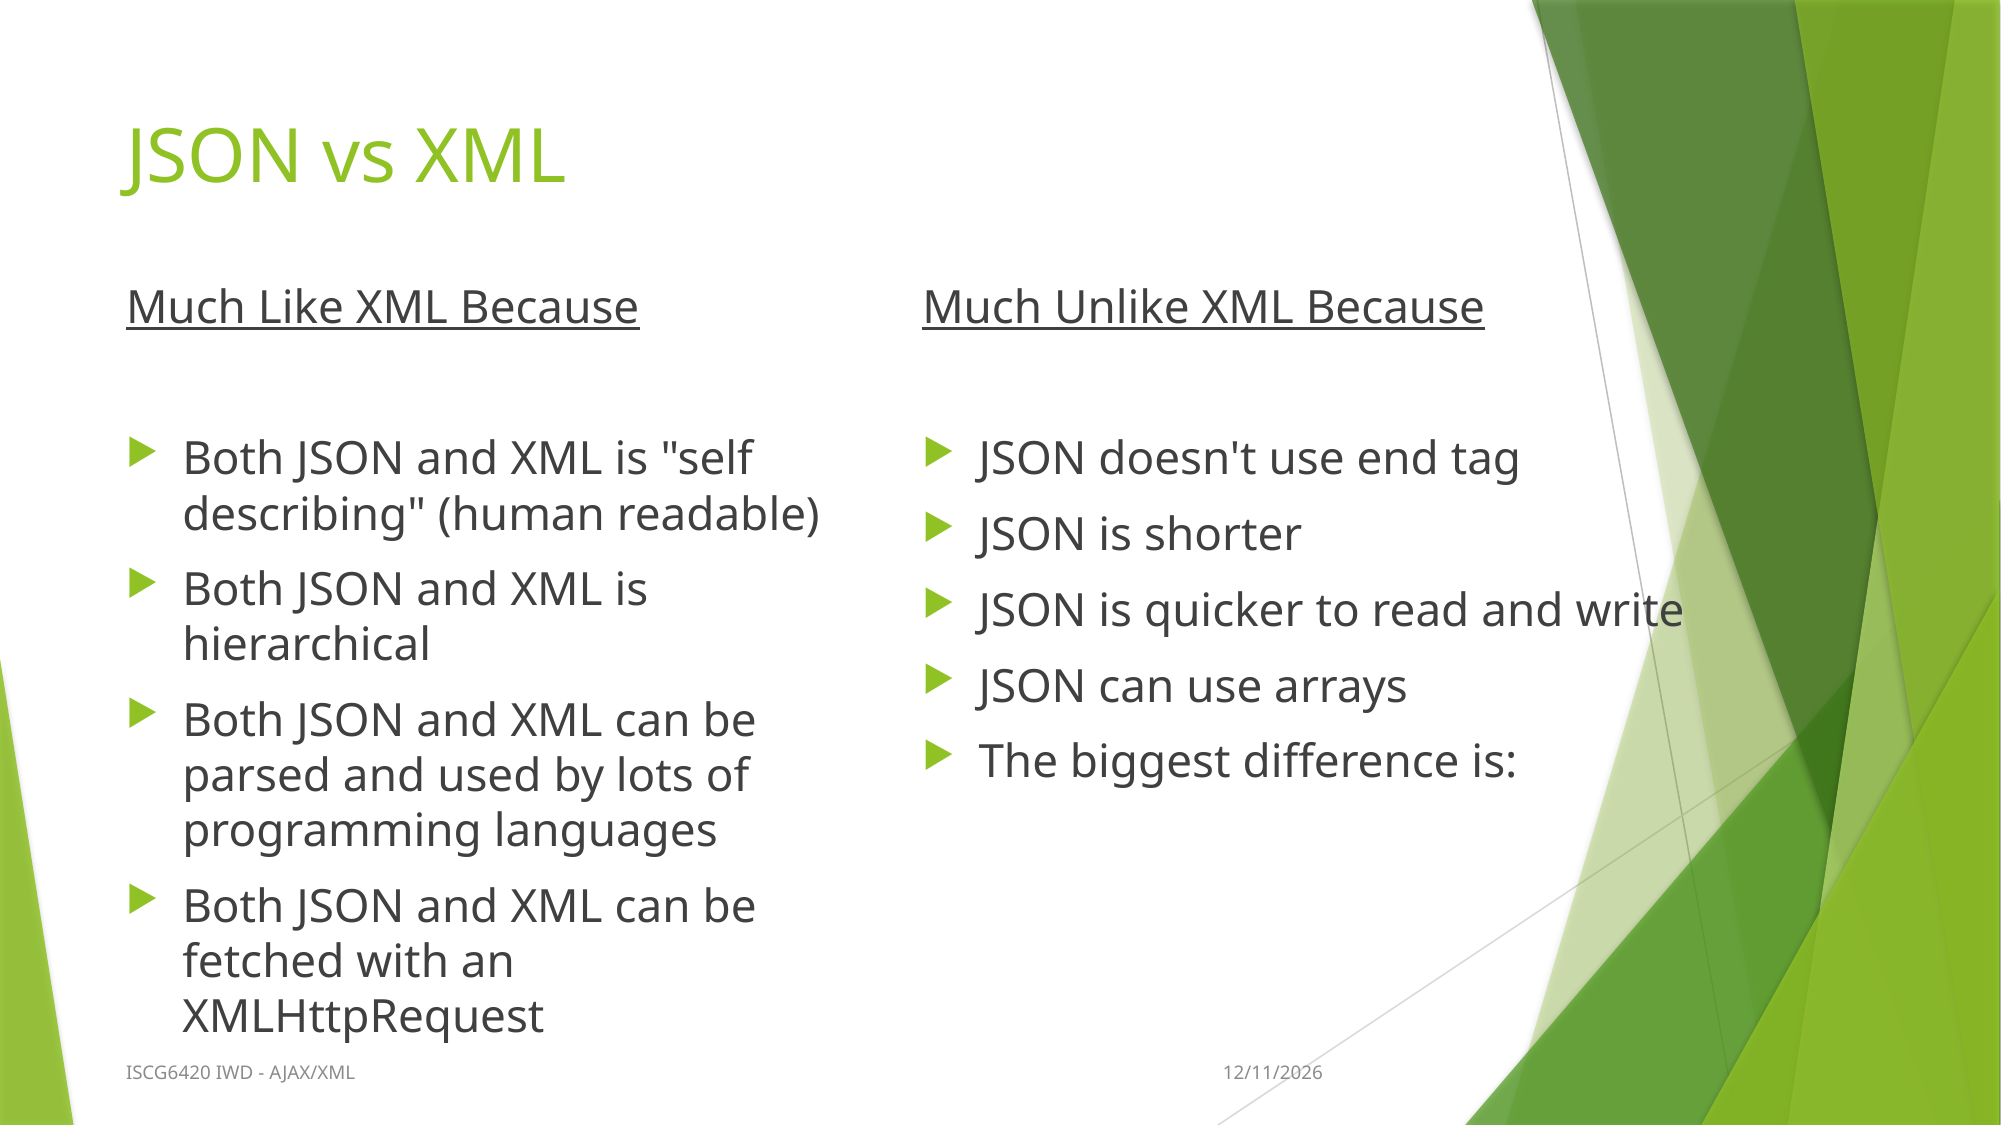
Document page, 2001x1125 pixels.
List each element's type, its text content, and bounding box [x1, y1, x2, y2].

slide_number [1188, 1043, 1338, 1104]
title JSON vs XML [111, 99, 1522, 317]
list Much Like XML Because Both JSON and XML is "self describing" (human readable) Both JSON and XML is hierarchical Both JSON and XML can be parsed and used by lots of programming languages Both JSON and XML can be fetched with an XMLHttpRequest [111, 269, 869, 1043]
footer ISCG6420 IWD - AJAX/XML [111, 1043, 1145, 1104]
list Much Unlike XML Because JSON doesn't use end tag JSON is shorter JSON is quicker to read and write JSON can use arrays The biggest difference is: [907, 269, 1729, 907]
